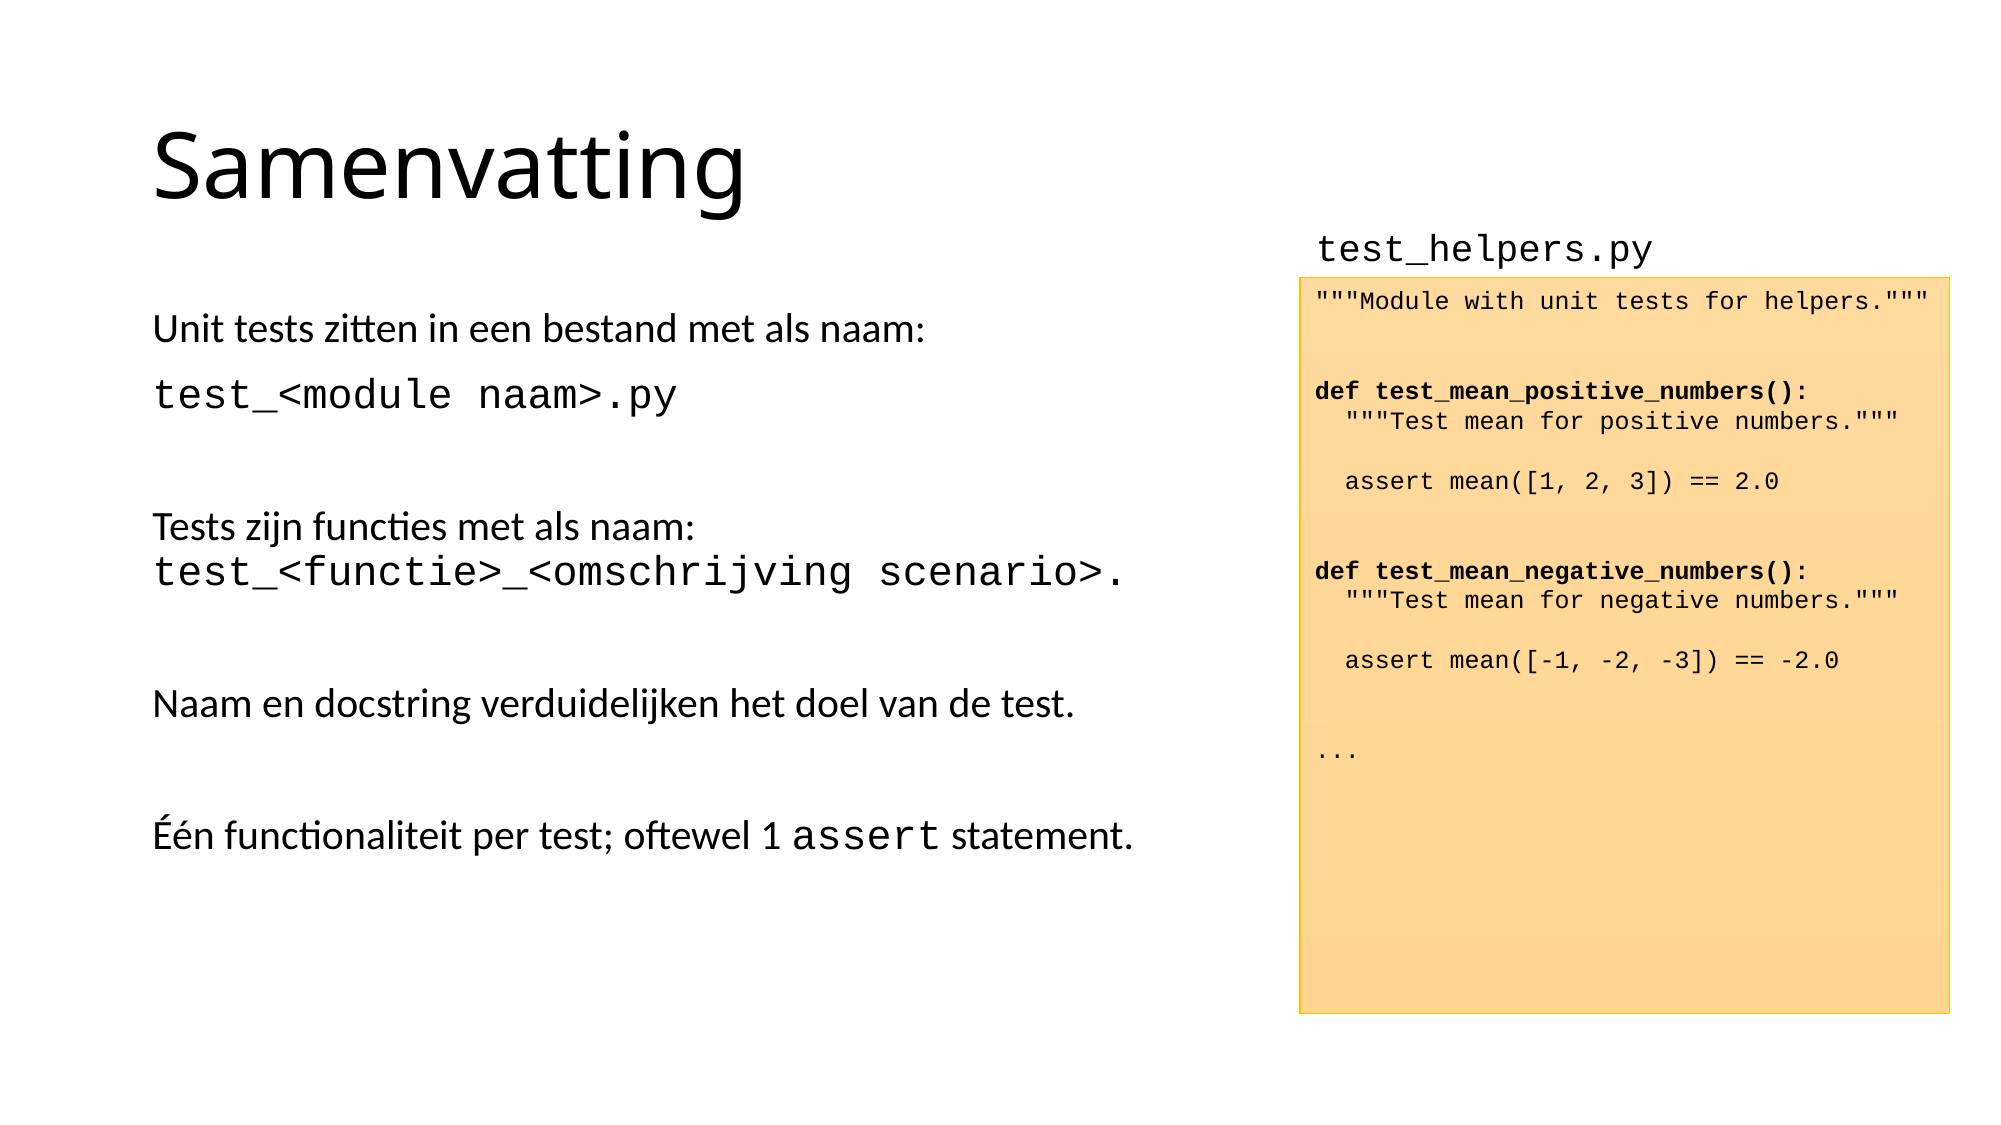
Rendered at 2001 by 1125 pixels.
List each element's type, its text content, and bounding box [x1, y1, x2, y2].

text_box test_helpers.py [1301, 216, 1669, 277]
title Samenvatting [137, 59, 1863, 278]
text_box """Module with unit tests for helpers.""" def test_mean_positive_numbers(): """Test mean for positive numbers.""" assert mean([1, 2, 3]) == 2.0 def test_mean_negative_numbers(): """Test mean for negative numbers.""" assert mean([-1, -2, -3]) == -2.0 ... [1299, 277, 1950, 1014]
list Unit tests zitten in een bestand met als naam: test_<module naam>.py Tests zijn functies met als naam: test_<functie>_<omschrijving scenario>. Naam en docstring verduidelijken het doel van de test. Één functionaliteit per test; oftewel 1 assert statement. [137, 299, 1224, 1014]
